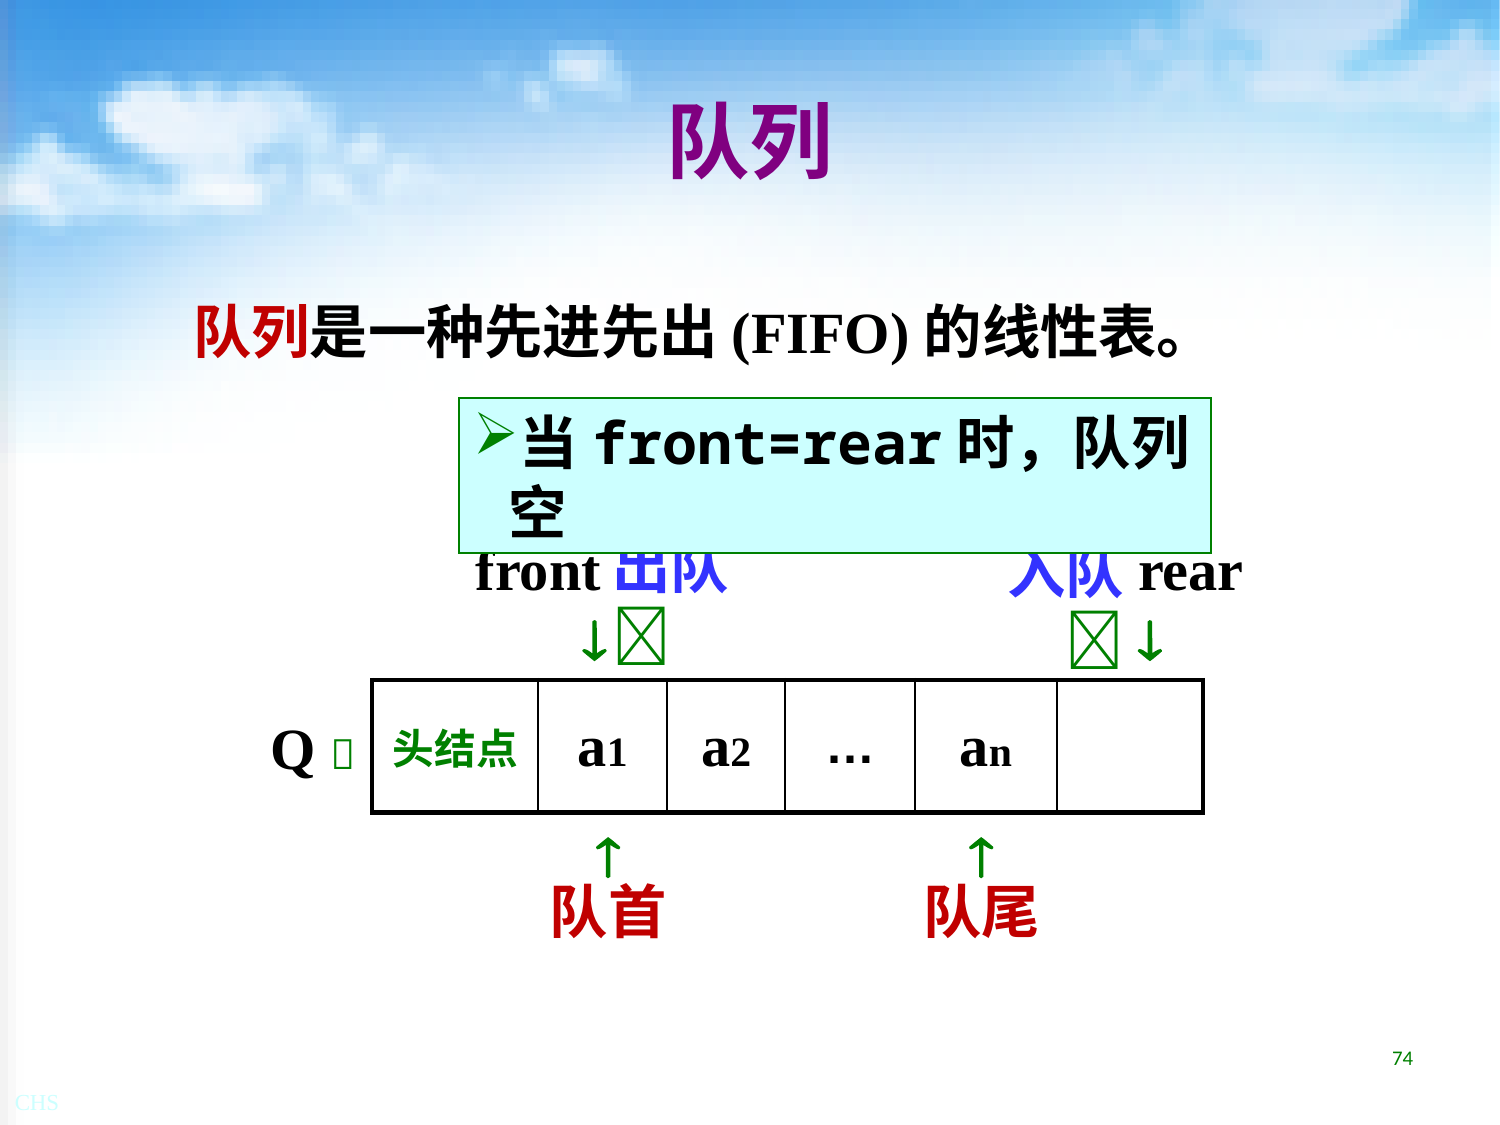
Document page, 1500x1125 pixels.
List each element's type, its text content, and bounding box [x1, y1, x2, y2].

table_header a2 [668, 692, 784, 810]
table_header … [786, 692, 914, 810]
table_header a1 [539, 692, 666, 810]
list 队列是一种先进先出(FIFO)的线性表。 [163, 262, 1337, 1006]
table_header [1058, 692, 1201, 810]
text_box Q  [242, 703, 370, 789]
table_header 头结点 [374, 682, 537, 810]
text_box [525, 824, 1059, 953]
text_box 当front=rear时，队列空 [458, 398, 1211, 521]
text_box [455, 522, 1278, 685]
table_header an [916, 692, 1056, 810]
picture [0, 0, 1500, 1125]
title 队列 [163, 37, 1337, 241]
slide_number 74 [1370, 1042, 1435, 1072]
